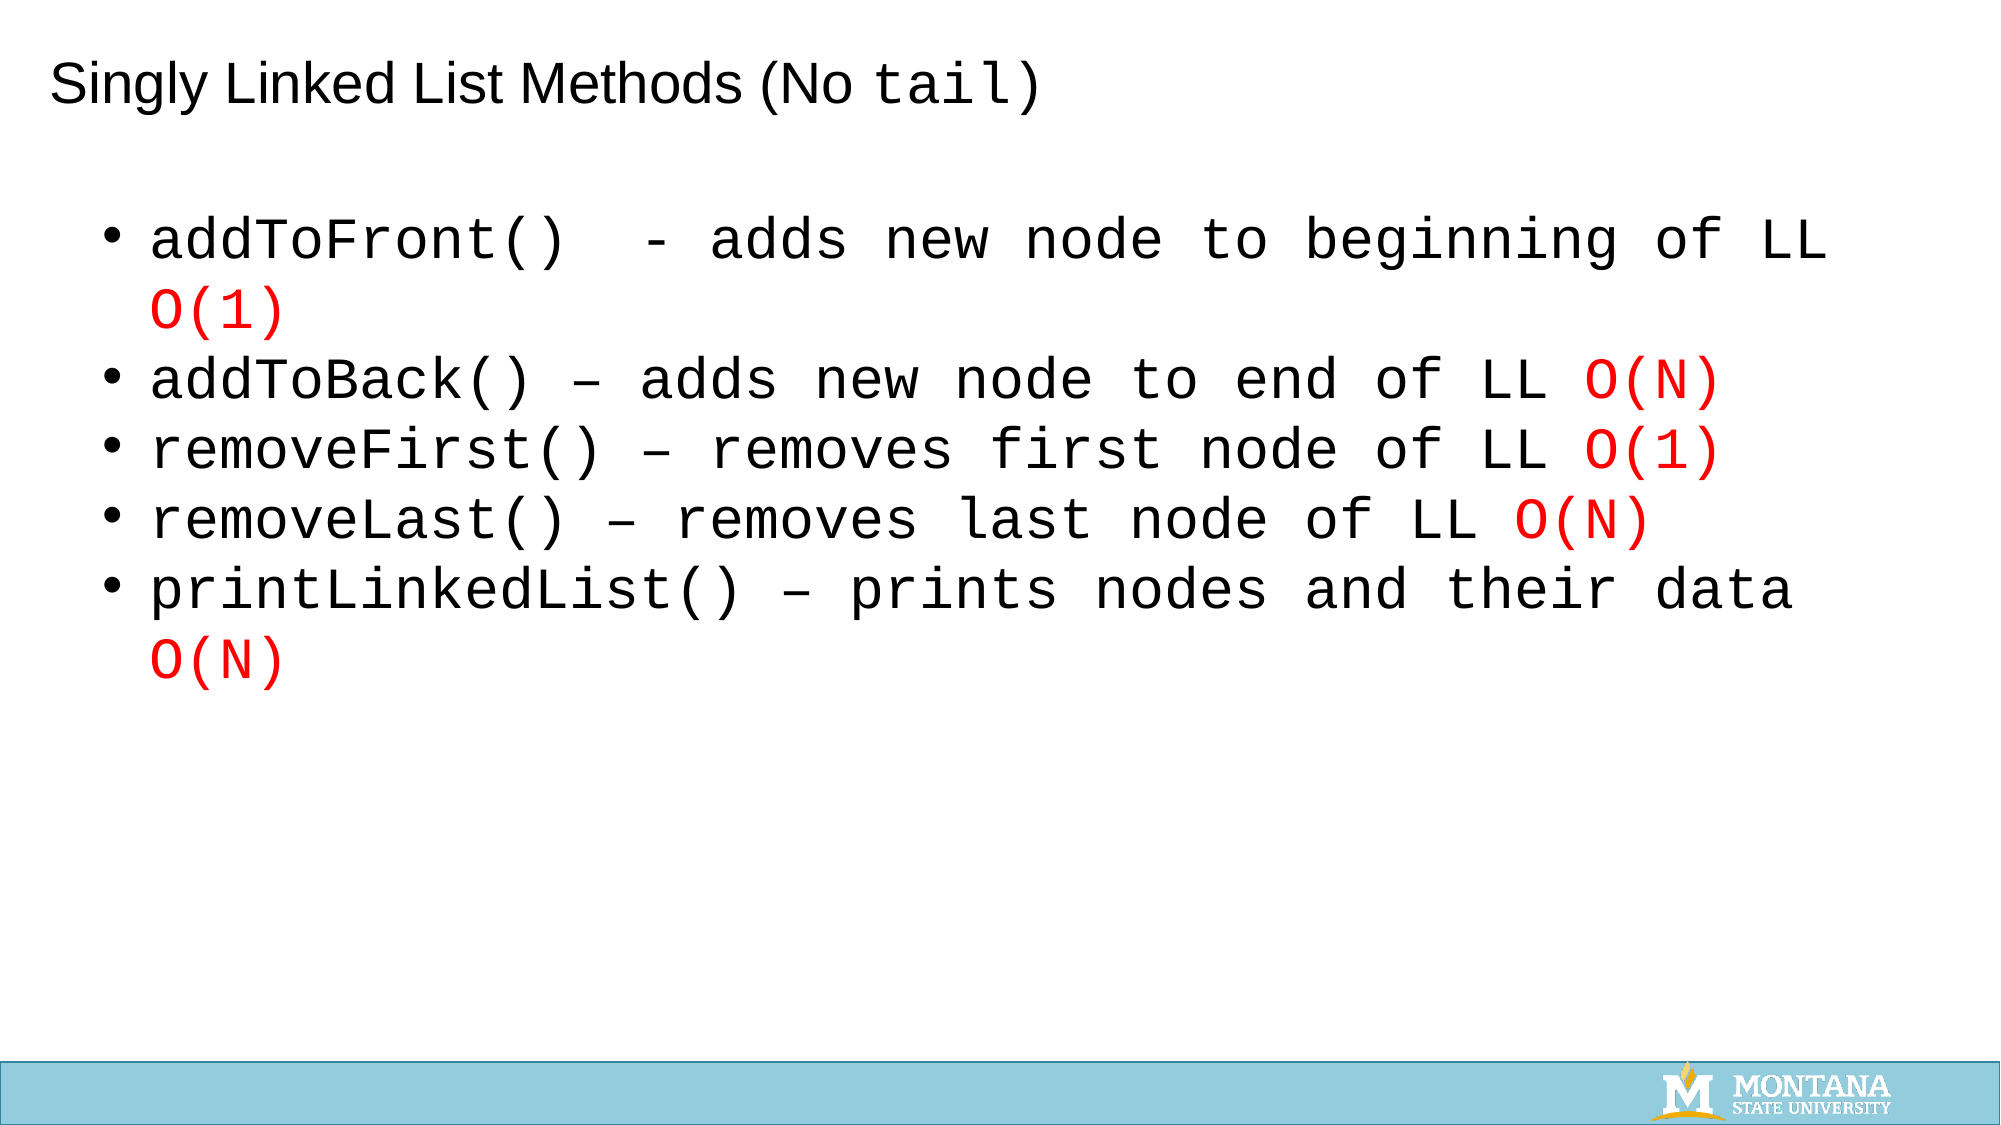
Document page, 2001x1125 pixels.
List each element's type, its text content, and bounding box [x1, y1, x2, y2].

picture [1649, 1060, 1892, 1122]
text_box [0, 1060, 1647, 1125]
text_box addToFront() - adds new node to beginning of LL O(1) addToBack() – adds new node to end of LL O(N) removeFirst() – removes first node of LL O(1) removeLast() – removes last node of LL O(N) printLinkedList() – prints nodes and their data O(N) [87, 192, 1963, 698]
text_box Singly Linked List Methods (No tail) [34, 37, 1061, 123]
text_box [1892, 1060, 2000, 1125]
